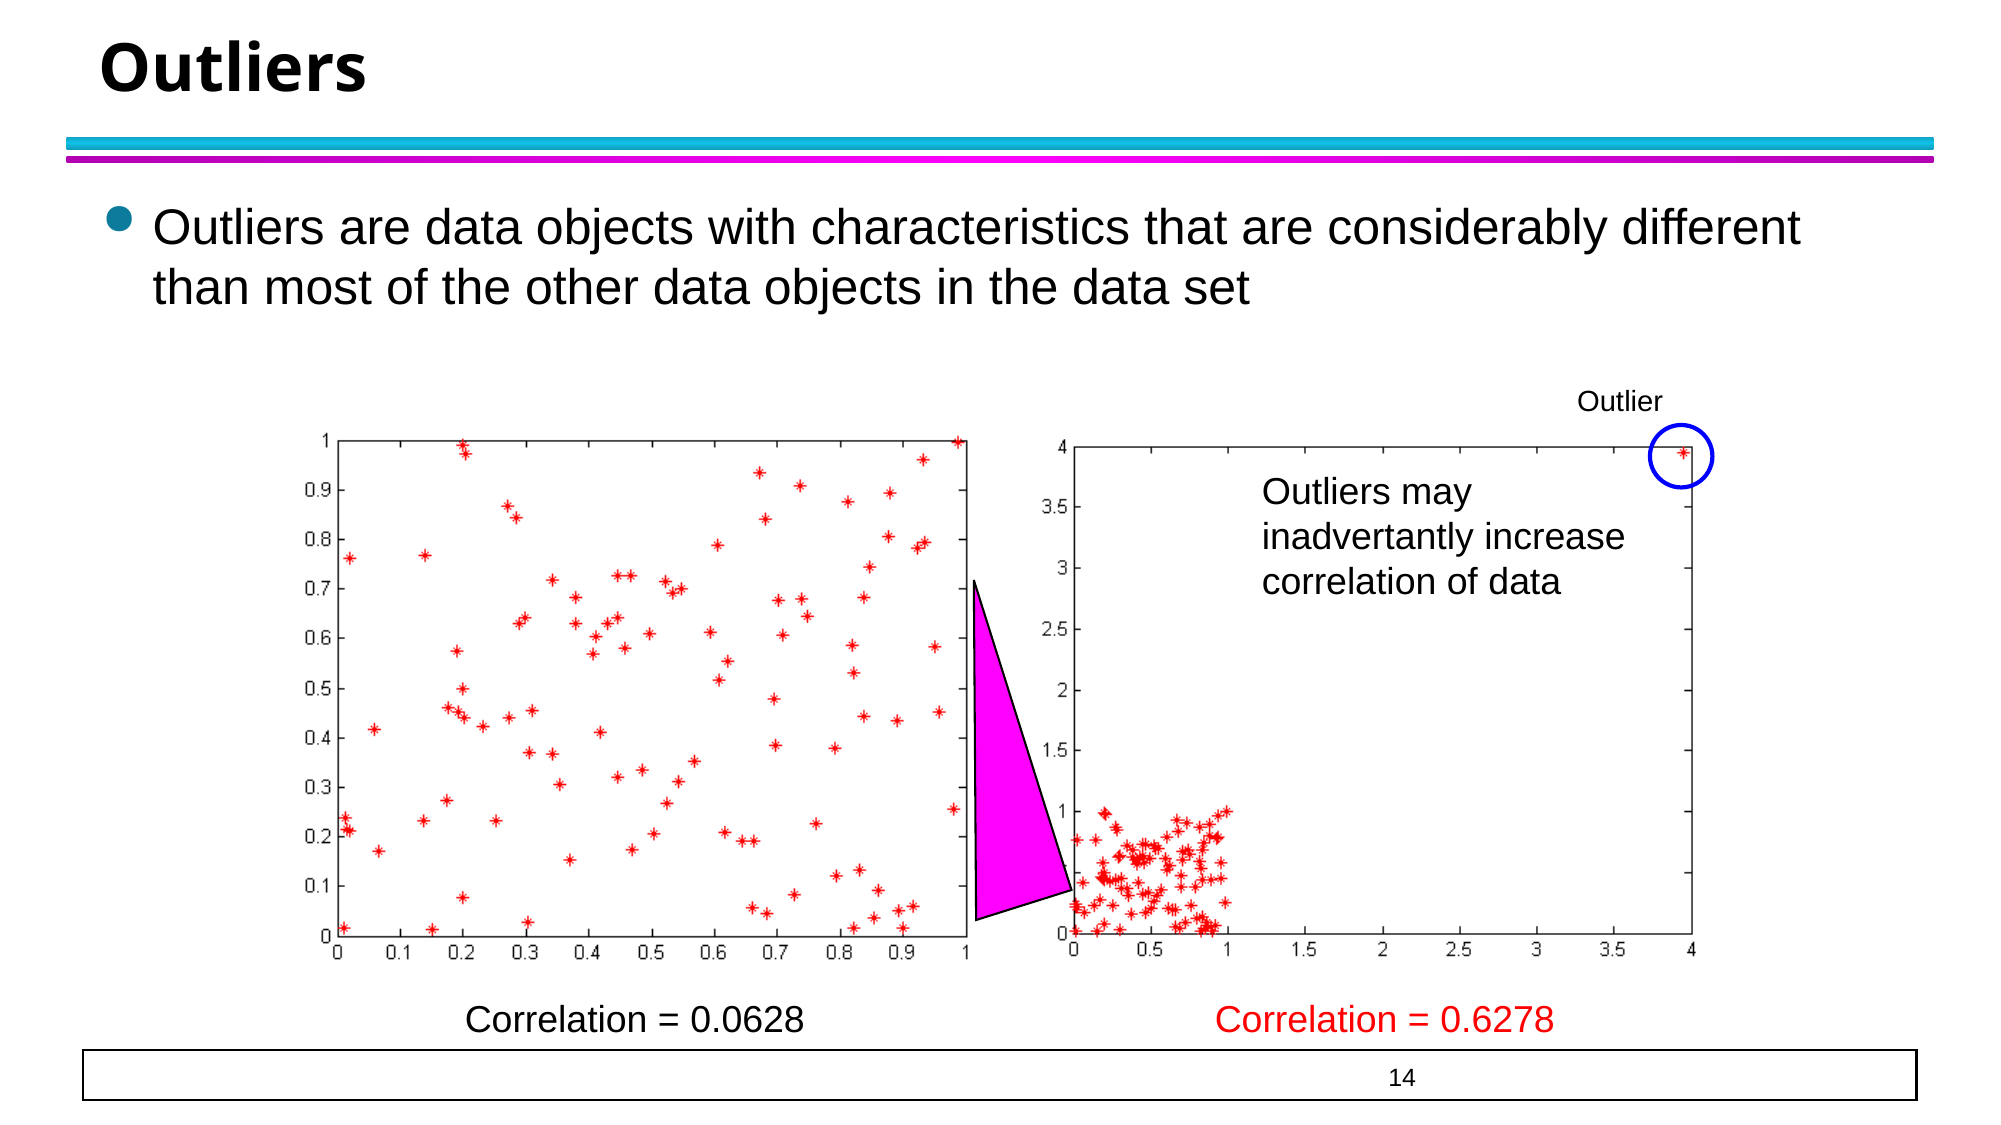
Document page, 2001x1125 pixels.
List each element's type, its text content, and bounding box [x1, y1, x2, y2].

text_box Correlation = 0.0628 [450, 987, 938, 1048]
list Outliers are data objects with characteristics that are considerably different than most of the other data objects in the data set [89, 187, 1910, 1038]
text_box [991, 634, 1019, 916]
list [287, 412, 988, 966]
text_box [1024, 374, 1713, 1049]
title Outliers [83, 24, 1895, 113]
